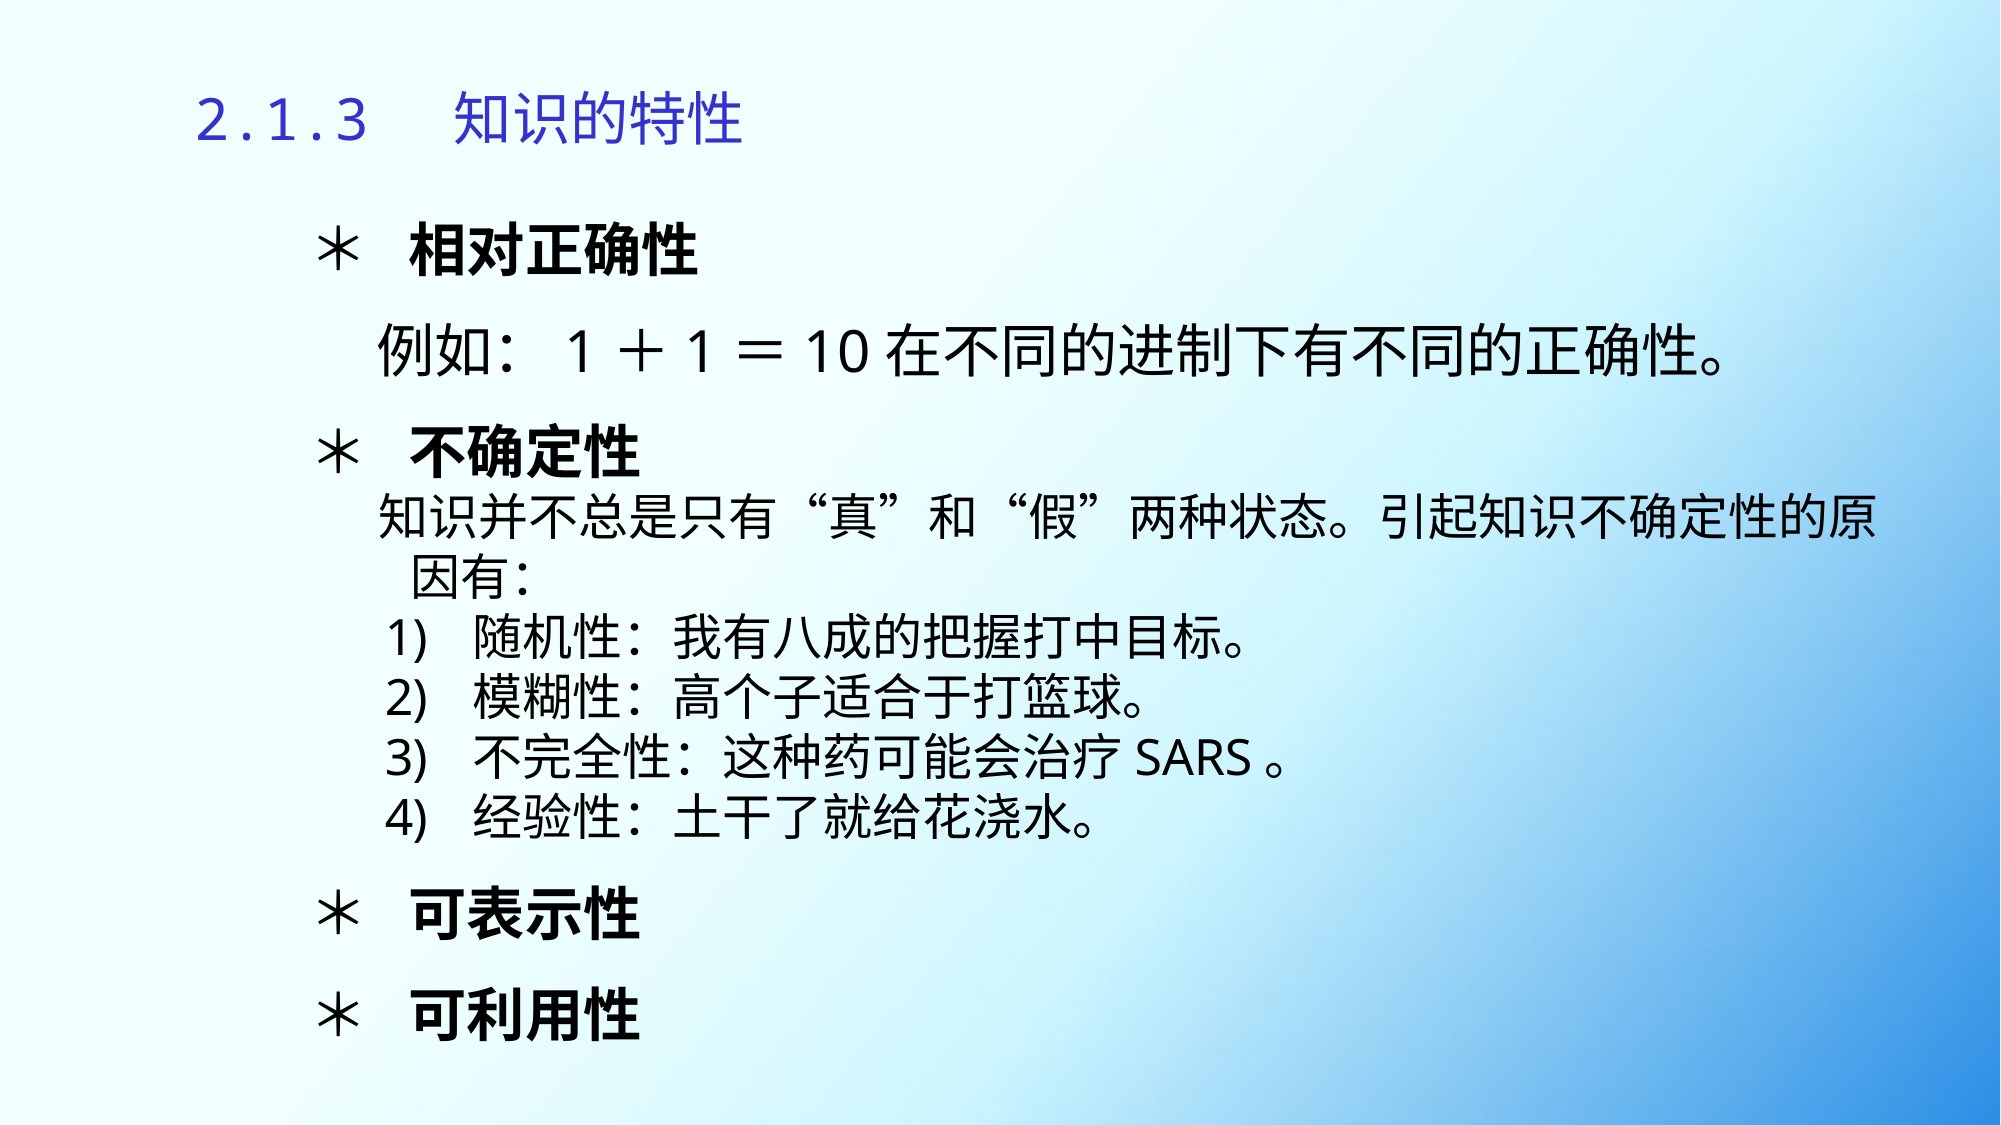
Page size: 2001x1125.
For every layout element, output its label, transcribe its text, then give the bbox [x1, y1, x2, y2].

picture [0, 0, 2001, 1125]
text_box 相对正确性 例如：1＋1＝10在不同的进制下有不同的正确性。 不确定性 知识并不总是只有“真”和“假”两种状态。引起知识不确定性的原因有： 随机性：我有八成的把握打中目标。 模糊性：高个子适合于打篮球。 不完全性：这种药可能会治疗SARS。 经验性：土干了就给花浇水。 可表示性 可利用性 [295, 191, 1936, 1056]
title 2.1.3 知识的特性 [179, 67, 1530, 175]
